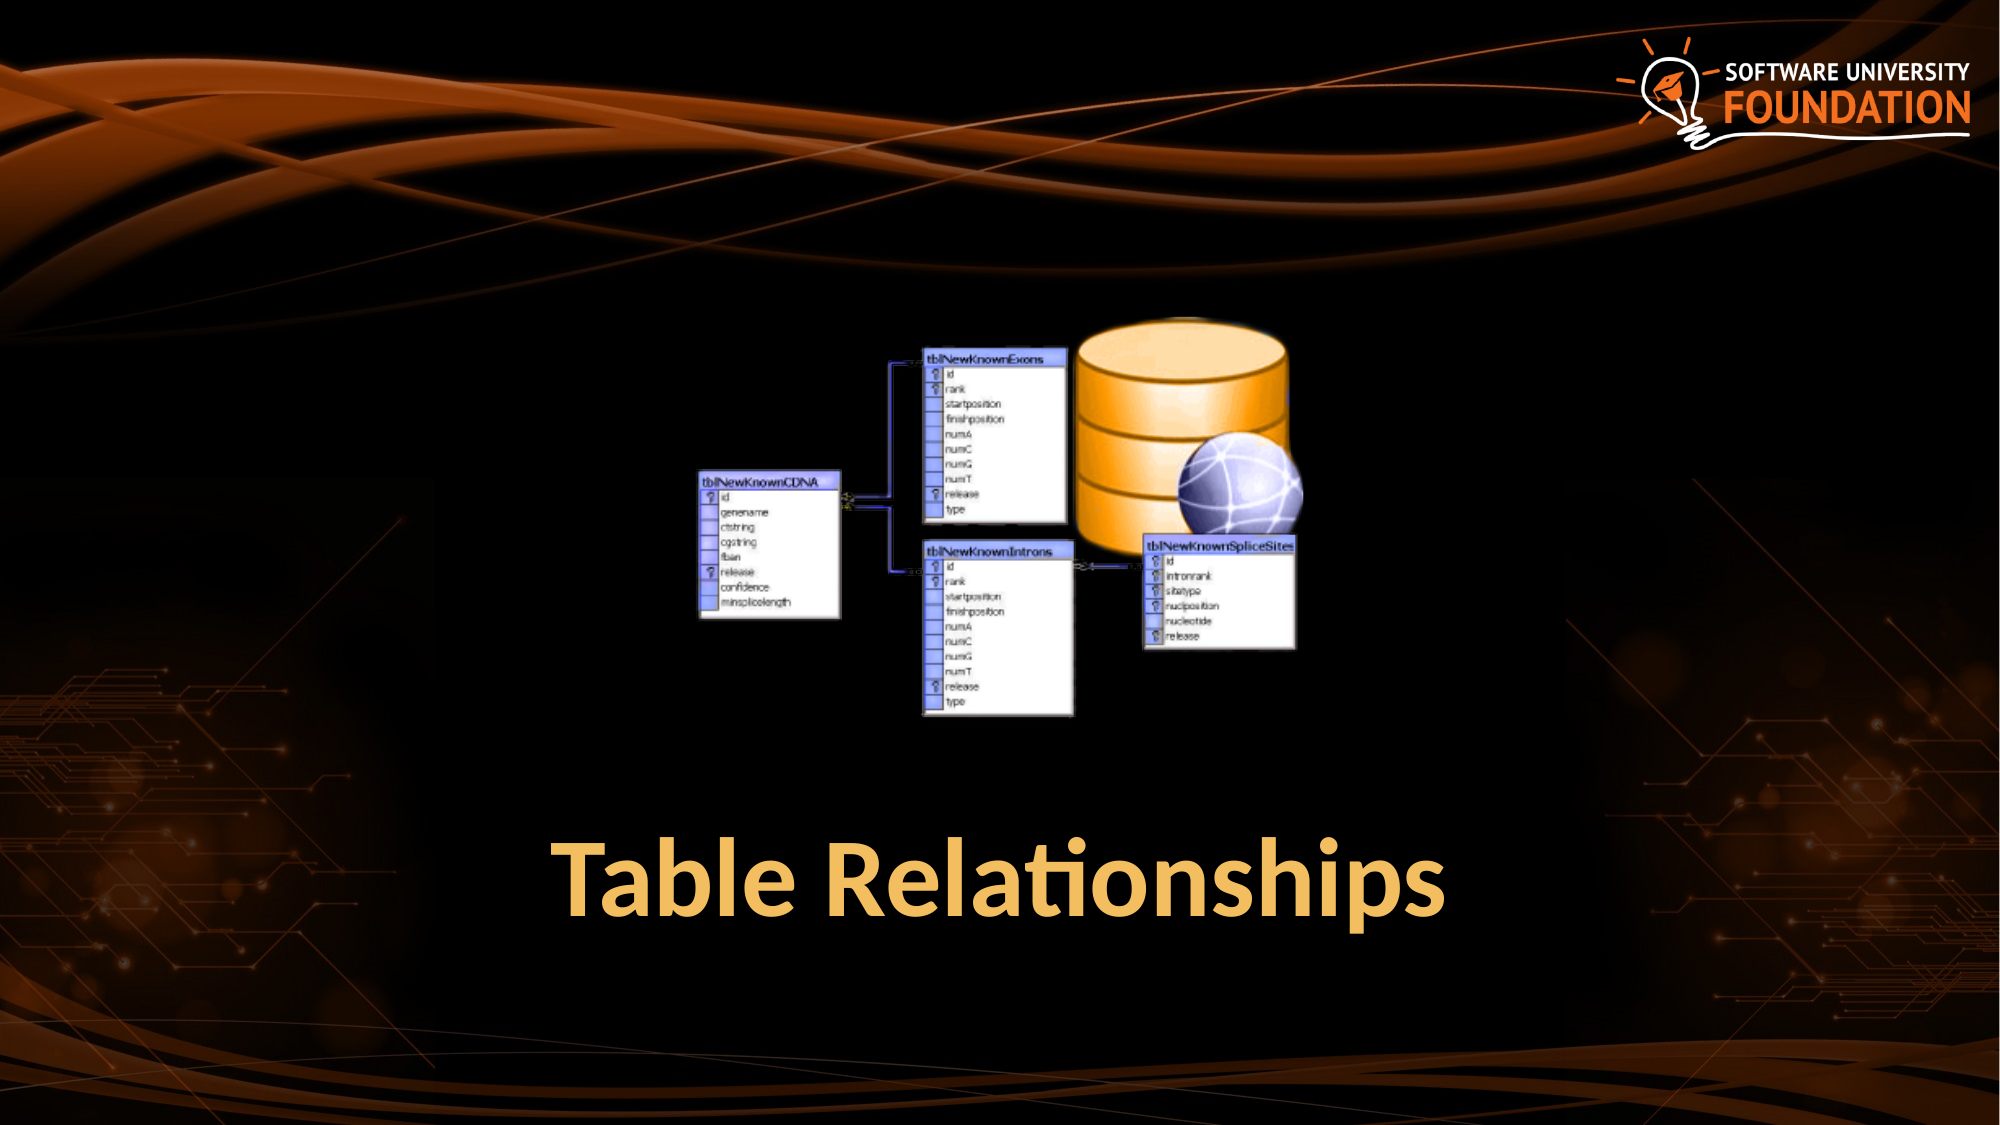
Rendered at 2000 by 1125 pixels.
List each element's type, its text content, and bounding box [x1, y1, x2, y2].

picture [0, 0, 2000, 1125]
title Table Relationships [149, 812, 1850, 948]
